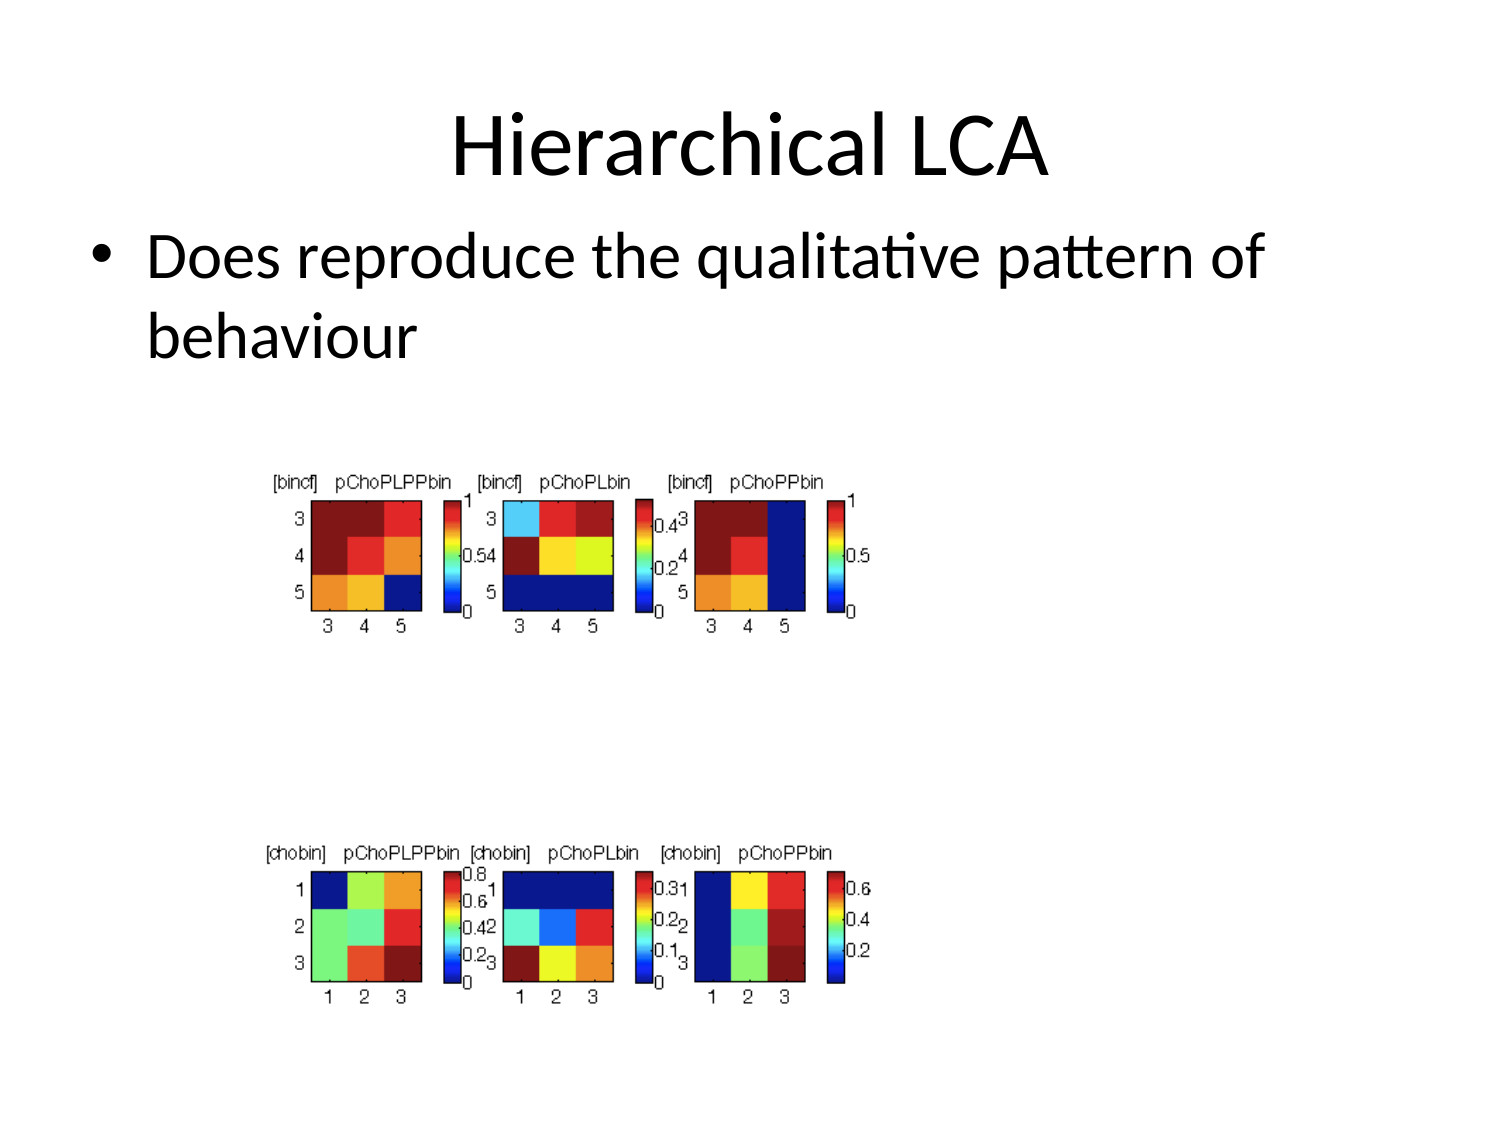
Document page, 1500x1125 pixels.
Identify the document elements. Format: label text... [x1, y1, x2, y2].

list Does reproduce the qualitative pattern of behaviour [75, 204, 1425, 947]
picture [29, 389, 1157, 1094]
title Hierarchical LCA [75, 45, 1425, 204]
